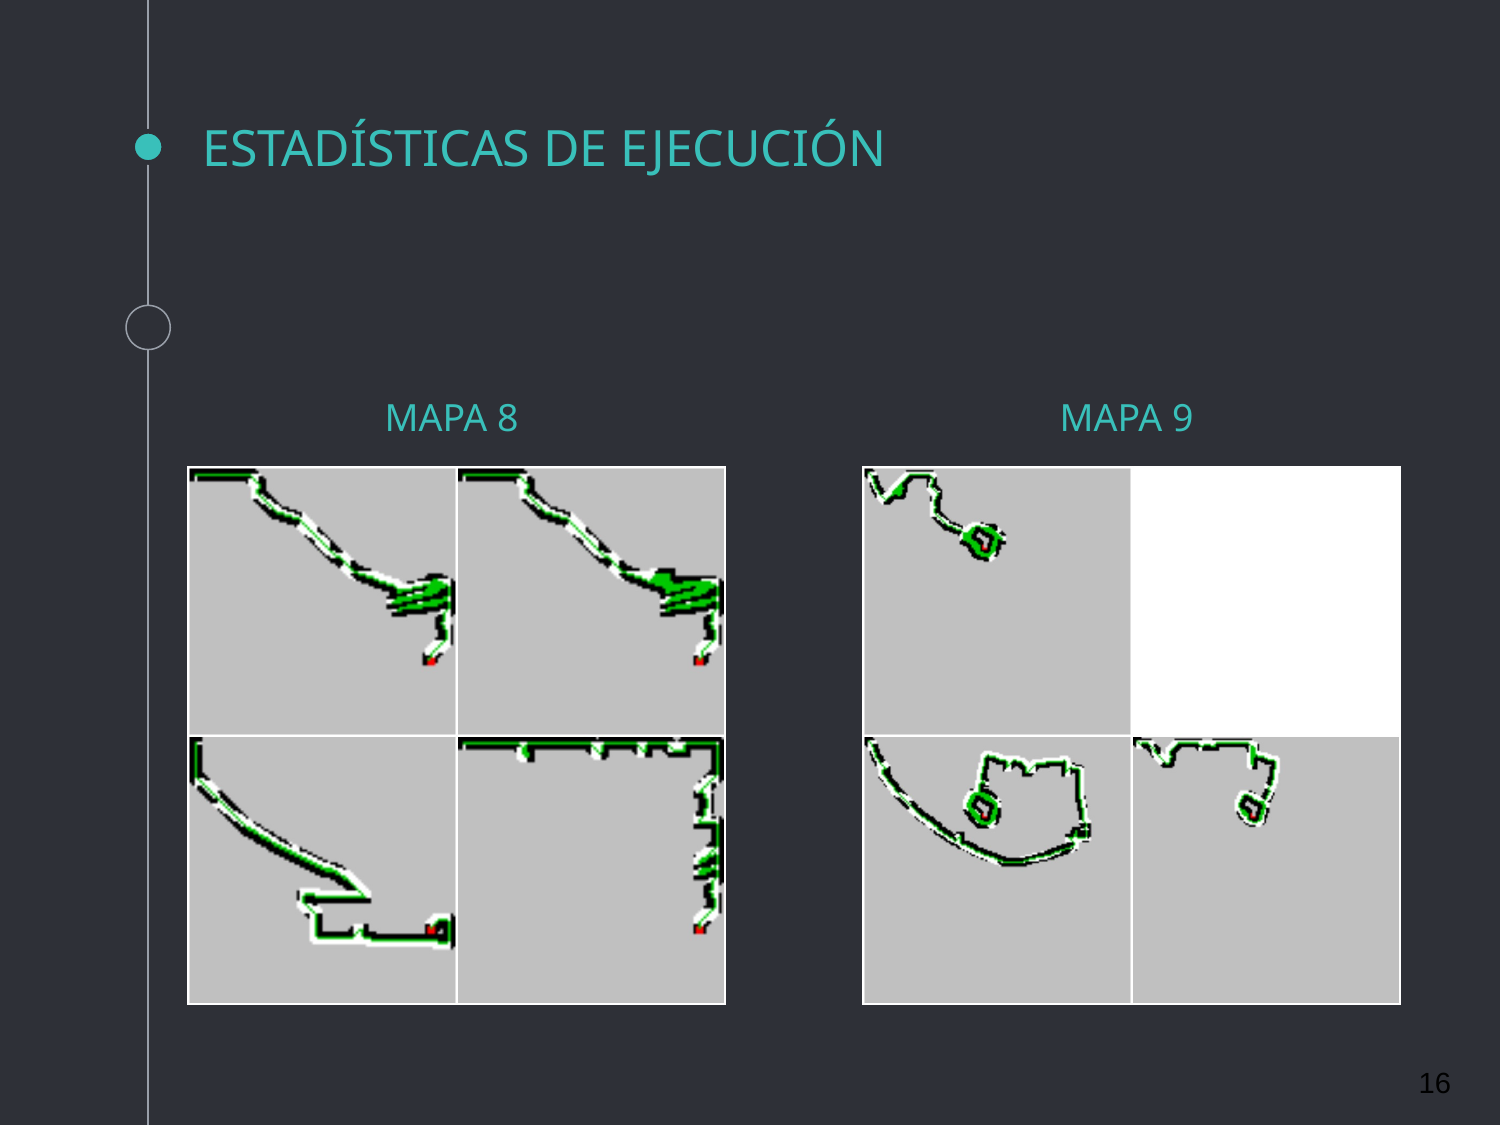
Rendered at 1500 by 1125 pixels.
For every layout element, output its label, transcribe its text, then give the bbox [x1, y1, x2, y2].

text_box MAPA 9 [1044, 379, 1218, 442]
picture [187, 466, 726, 1005]
picture [862, 466, 1401, 1005]
text_box MAPA 8 [369, 379, 543, 442]
slide_number ‹#› [1403, 1038, 1494, 1125]
title ESTADÍSTICAS DE EJECUCIÓN [187, 116, 1313, 192]
